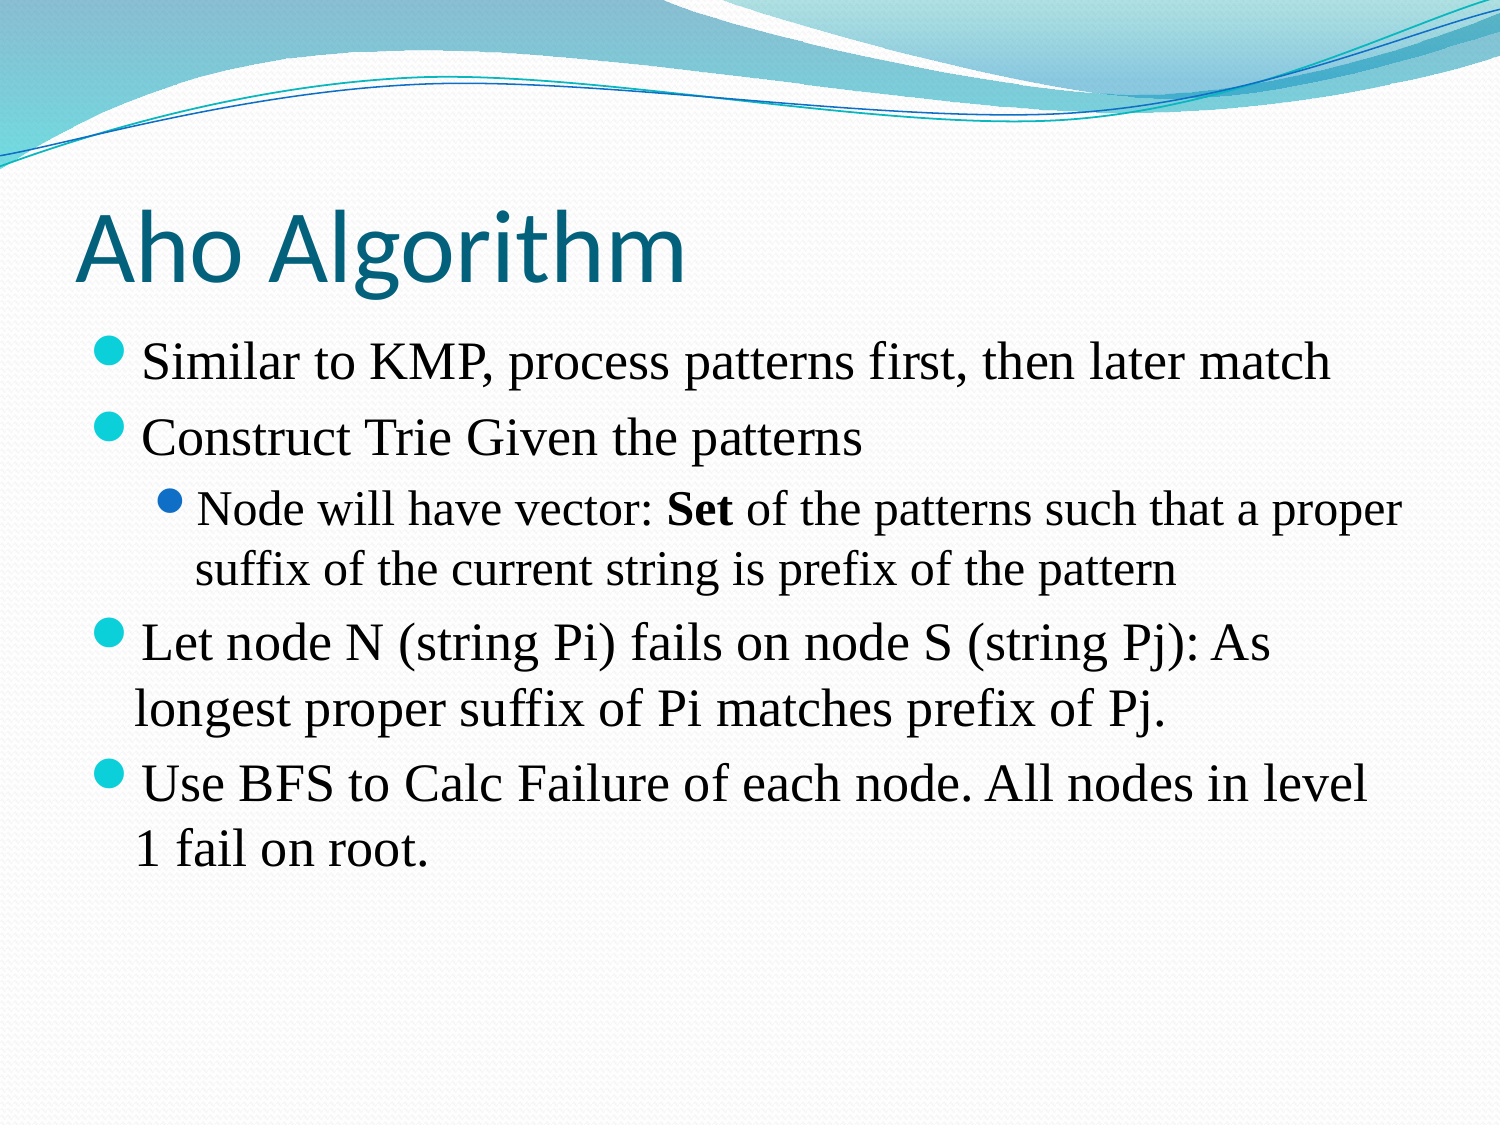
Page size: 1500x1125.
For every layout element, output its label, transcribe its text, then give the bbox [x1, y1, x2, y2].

title Aho Algorithm [75, 115, 1425, 303]
list Similar to KMP, process patterns first, then later match Construct Trie Given the patterns Node will have vector: Set of the patterns such that a proper suffix of the current string is prefix of the pattern Let node N (string Pi) fails on node S (string Pj): As longest proper suffix of Pi matches prefix of Pj. Use BFS to Calc Failure of each node. All nodes in level 1 fail on root. [75, 317, 1425, 1038]
